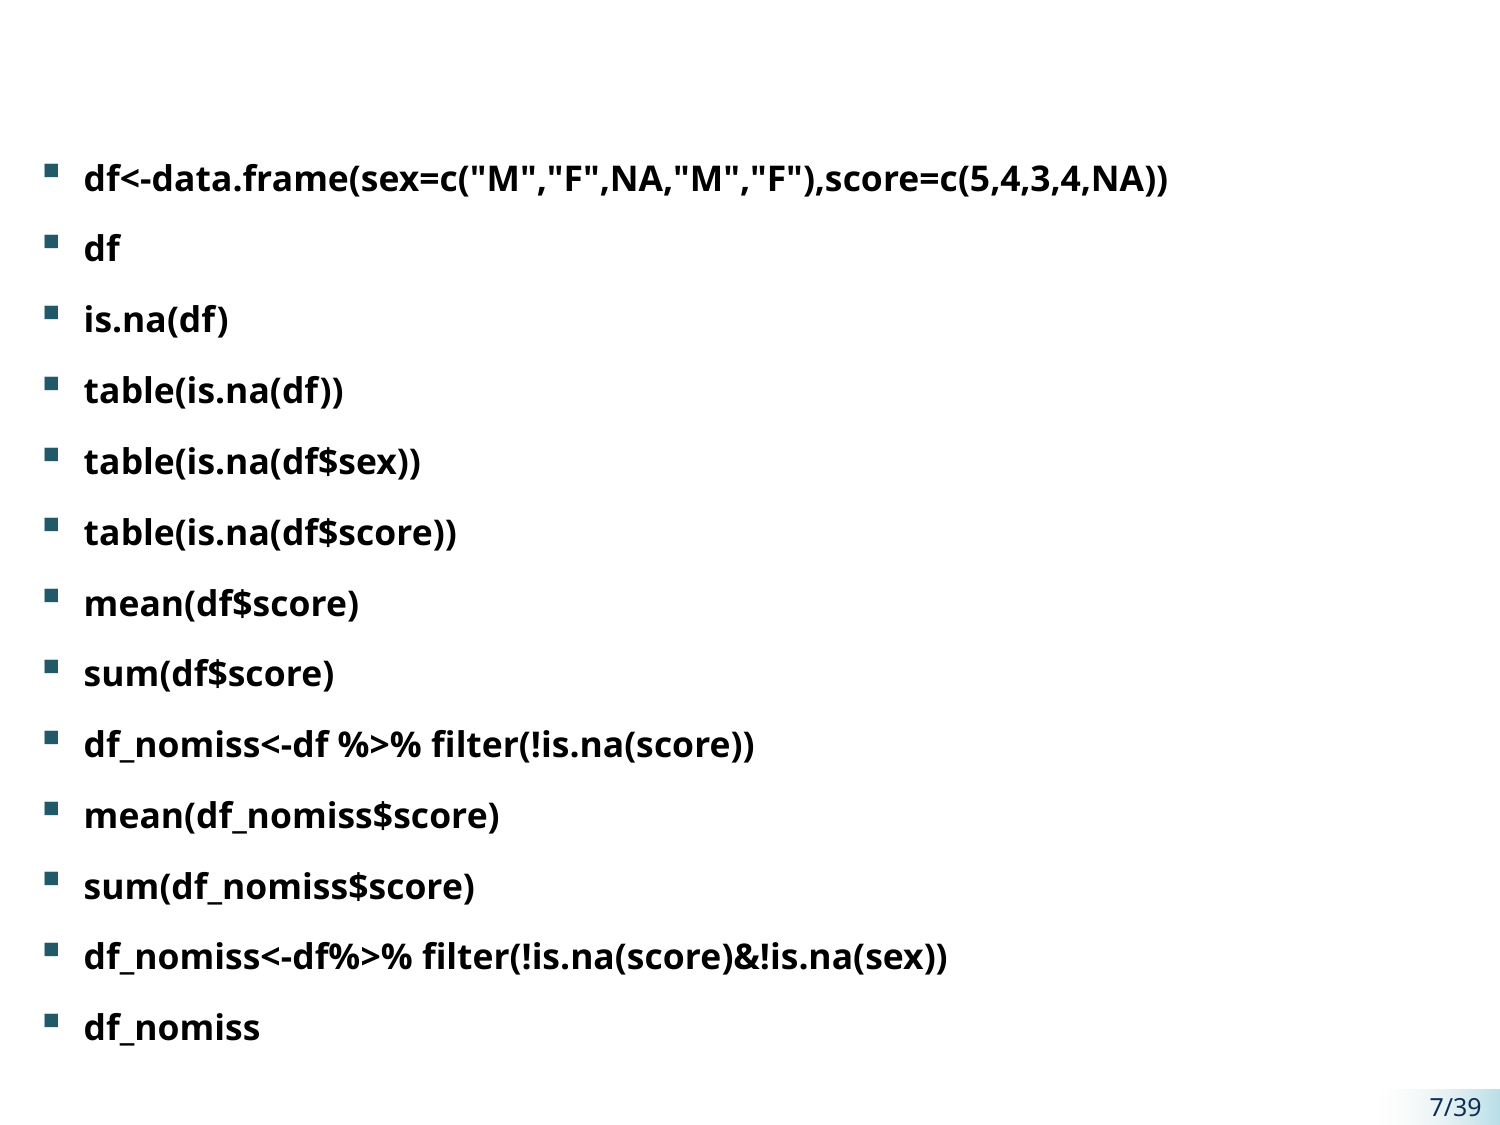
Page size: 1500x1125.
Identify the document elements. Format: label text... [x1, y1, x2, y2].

list df<-data.frame(sex=c("M","F",NA,"M","F"),score=c(5,4,3,4,NA)) df is.na(df) table(is.na(df)) table(is.na(df$sex)) table(is.na(df$score)) mean(df$score) sum(df$score) df_nomiss<-df %>% filter(!is.na(score)) mean(df_nomiss$score) sum(df_nomiss$score) df_nomiss<-df%>% filter(!is.na(score)&!is.na(sex)) df_nomiss [10, 126, 1481, 1057]
